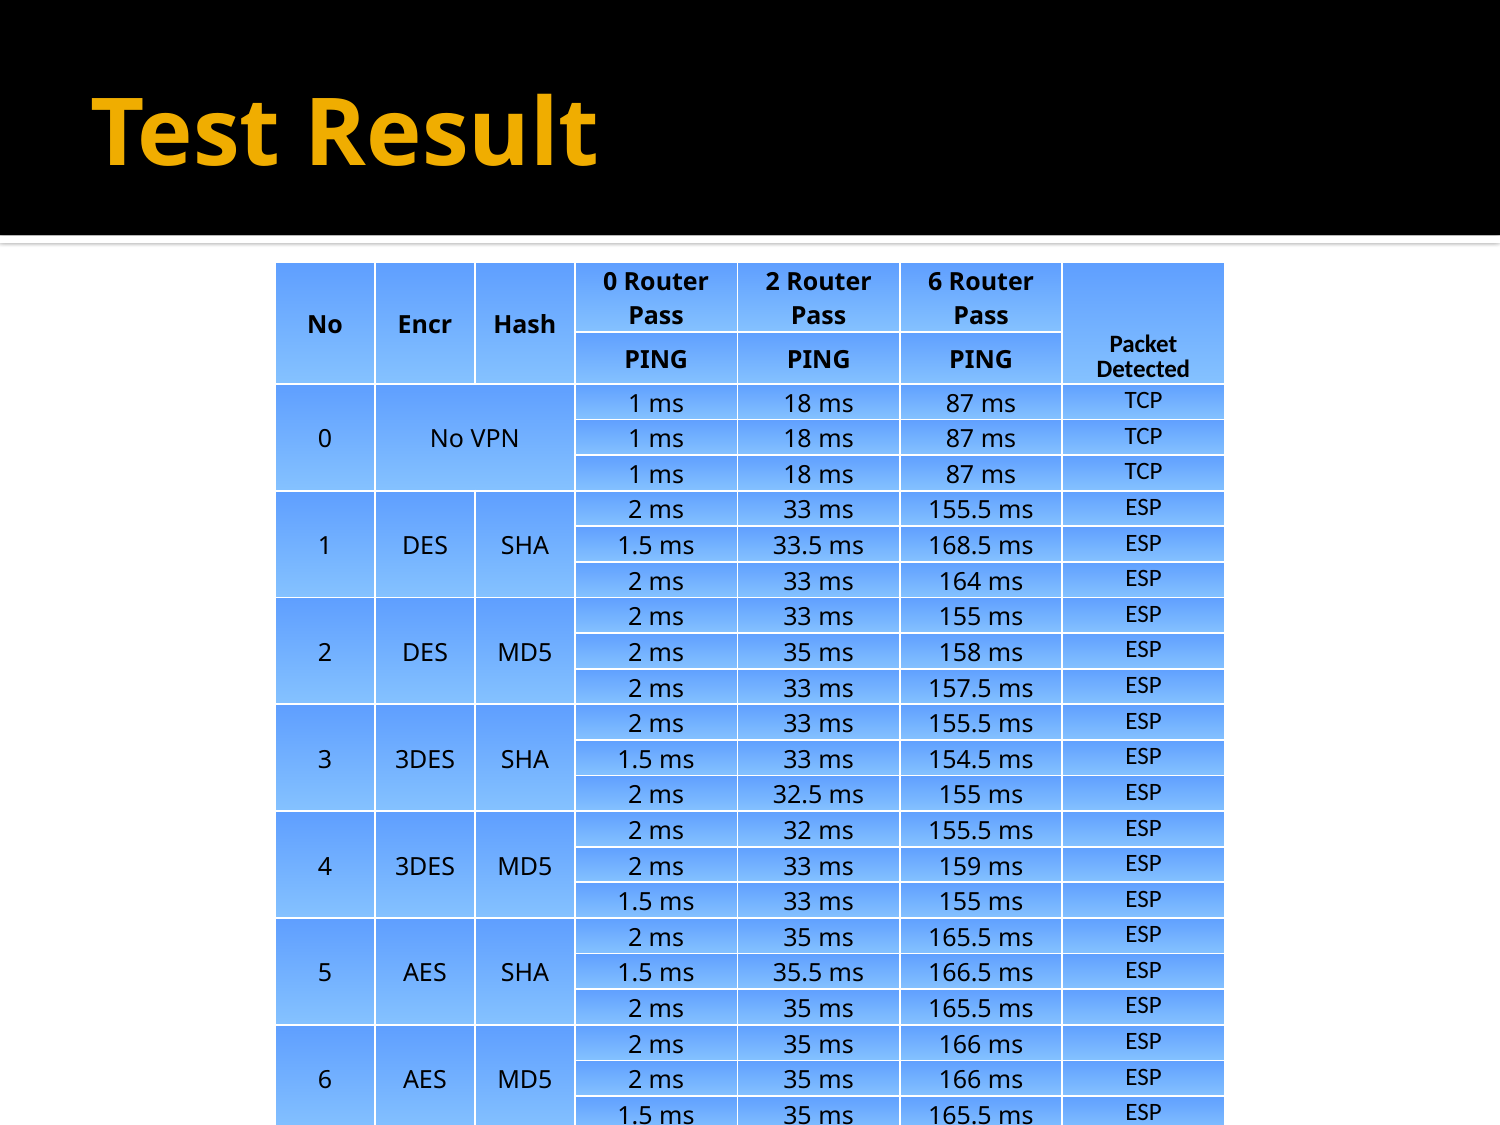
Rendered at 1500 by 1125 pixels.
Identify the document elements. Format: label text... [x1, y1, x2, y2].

table_cell 18 ms [738, 385, 899, 419]
table_cell ESP [1063, 848, 1224, 881]
table_cell 1 ms [576, 420, 737, 454]
table_cell 2 ms [576, 1061, 737, 1095]
table_cell 2 ms [576, 776, 737, 810]
table_cell 0 [276, 385, 374, 490]
table_cell 32.5 ms [738, 776, 899, 810]
table_cell 32 ms [738, 812, 899, 846]
table_cell 155.5 ms [901, 812, 1061, 846]
table_cell MD5 [476, 1026, 574, 1125]
table_cell 4 [276, 812, 374, 917]
table_cell DES [376, 492, 474, 597]
table_cell TCP [1063, 456, 1224, 490]
table_cell ESP [1063, 919, 1224, 953]
table_cell 1 ms [576, 456, 737, 490]
table_cell AES [376, 1026, 474, 1125]
table_cell 2 ms [576, 705, 737, 739]
table_cell 33 ms [738, 883, 899, 917]
table_cell 154.5 ms [901, 741, 1061, 775]
table_cell 87 ms [901, 385, 1061, 419]
table_cell 155 ms [901, 598, 1061, 632]
table_cell SHA [476, 919, 574, 1024]
table_cell PING [901, 333, 1061, 383]
table_cell 155 ms [901, 776, 1061, 810]
table_cell 2 ms [576, 812, 737, 846]
table_header Encr [376, 263, 474, 383]
table_cell 1 [276, 492, 374, 597]
table_cell 1.5 ms [576, 741, 737, 775]
table_cell ESP [1063, 527, 1224, 561]
table_cell 33 ms [738, 492, 899, 525]
table_header 6 Router Pass [901, 263, 1061, 331]
table_header No [276, 263, 374, 383]
table_cell 2 [276, 598, 374, 703]
table_cell 33 ms [738, 705, 899, 739]
table_cell 166 ms [901, 1026, 1061, 1060]
table_cell ESP [1063, 990, 1224, 1024]
table_cell 164 ms [901, 563, 1061, 597]
table_cell 6 [276, 1026, 374, 1125]
table_header 2 Router Pass [738, 263, 899, 331]
table_cell ESP [1063, 598, 1224, 632]
table_cell 35.5 ms [738, 954, 899, 988]
title Test Result [75, 25, 1425, 231]
table_cell 165.5 ms [901, 1097, 1061, 1125]
table_cell No VPN [376, 385, 574, 490]
table_cell 33 ms [738, 598, 899, 632]
table_cell 168.5 ms [901, 527, 1061, 561]
table_cell ESP [1063, 1097, 1224, 1125]
table_cell 33 ms [738, 563, 899, 597]
table_cell 2 ms [576, 670, 737, 703]
table_cell 3 [276, 705, 374, 810]
table_cell 157.5 ms [901, 670, 1061, 703]
table_cell 2 ms [576, 1026, 737, 1060]
table_cell ESP [1063, 883, 1224, 917]
table_cell 35 ms [738, 1026, 899, 1060]
table_cell 87 ms [901, 456, 1061, 490]
table_cell ESP [1063, 670, 1224, 703]
table_cell ESP [1063, 705, 1224, 739]
table_cell 155.5 ms [901, 705, 1061, 739]
table_cell 155 ms [901, 883, 1061, 917]
table_cell ESP [1063, 741, 1224, 775]
table_cell 2 ms [576, 848, 737, 881]
table_cell ESP [1063, 776, 1224, 810]
table_cell 1 ms [576, 385, 737, 419]
table_cell MD5 [476, 812, 574, 917]
table_header Hash [476, 263, 574, 383]
table_cell 158 ms [901, 634, 1061, 668]
table_cell TCP [1063, 385, 1224, 419]
table_cell 5 [276, 919, 374, 1024]
table_header 0 Router Pass [576, 263, 737, 331]
table_cell 2 ms [576, 990, 737, 1024]
table_cell 2 ms [576, 563, 737, 597]
table_cell DES [376, 598, 474, 703]
table_cell SHA [476, 705, 574, 810]
table_cell 155.5 ms [901, 492, 1061, 525]
table_cell 18 ms [738, 456, 899, 490]
table_header Packet Detected [1063, 263, 1224, 383]
table_cell 166 ms [901, 1061, 1061, 1095]
table_cell 166.5 ms [901, 954, 1061, 988]
table_cell 33 ms [738, 670, 899, 703]
table_cell 35 ms [738, 919, 899, 953]
table_cell 35 ms [738, 1097, 899, 1125]
table_cell ESP [1063, 492, 1224, 525]
table_cell TCP [1063, 420, 1224, 454]
table_cell 1.5 ms [576, 954, 737, 988]
table_cell 33 ms [738, 741, 899, 775]
table_cell ESP [1063, 1026, 1224, 1060]
table_cell 3DES [376, 705, 474, 810]
table_cell 1.5 ms [576, 883, 737, 917]
table_cell 1.5 ms [576, 1097, 737, 1125]
table_cell 1.5 ms [576, 527, 737, 561]
table_cell 33 ms [738, 848, 899, 881]
table_cell ESP [1063, 634, 1224, 668]
table_cell 87 ms [901, 420, 1061, 454]
table_cell ESP [1063, 954, 1224, 988]
table_cell 2 ms [576, 919, 737, 953]
table_cell 165.5 ms [901, 990, 1061, 1024]
table_cell 2 ms [576, 492, 737, 525]
table_cell 3DES [376, 812, 474, 917]
table_cell MD5 [476, 598, 574, 703]
table_cell SHA [476, 492, 574, 597]
table_cell ESP [1063, 563, 1224, 597]
table_cell ESP [1063, 1061, 1224, 1095]
table_cell PING [576, 333, 737, 383]
table_cell 159 ms [901, 848, 1061, 881]
table_cell 18 ms [738, 420, 899, 454]
table_cell 35 ms [738, 990, 899, 1024]
table_cell 2 ms [576, 598, 737, 632]
table_cell PING [738, 333, 899, 383]
table_cell AES [376, 919, 474, 1024]
table_cell 35 ms [738, 634, 899, 668]
table_cell 165.5 ms [901, 919, 1061, 953]
table_cell 2 ms [576, 634, 737, 668]
table_cell 35 ms [738, 1061, 899, 1095]
table_cell 33.5 ms [738, 527, 899, 561]
table_cell ESP [1063, 812, 1224, 846]
